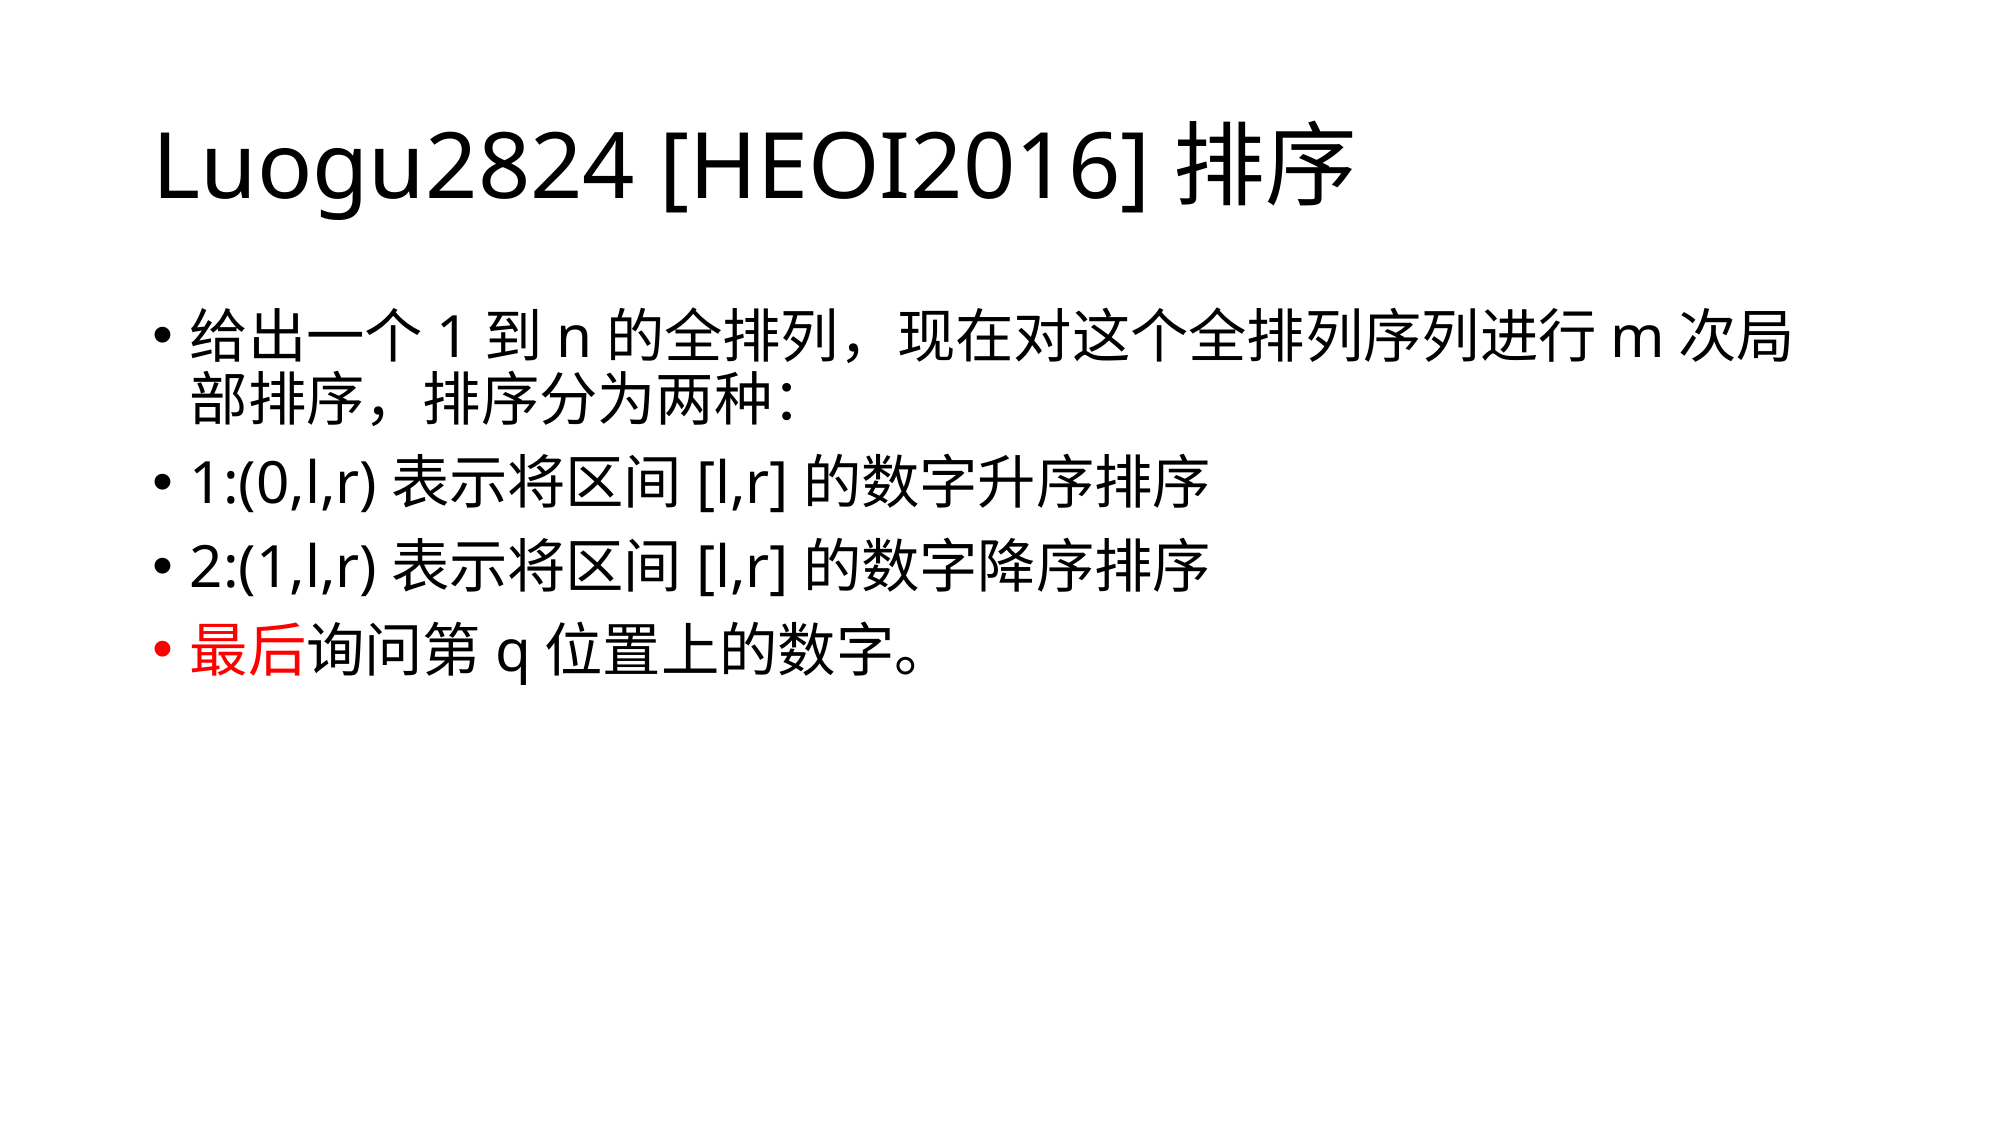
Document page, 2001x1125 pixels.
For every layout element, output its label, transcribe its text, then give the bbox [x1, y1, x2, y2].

title Luogu2824 [HEOI2016]排序 [137, 59, 1863, 278]
list 给出一个1到n的全排列，现在对这个全排列序列进行m次局部排序，排序分为两种： 1:(0,l,r)表示将区间[l,r]的数字升序排序 2:(1,l,r)表示将区间[l,r]的数字降序排序 最后询问第q位置上的数字。 [137, 299, 1863, 1014]
